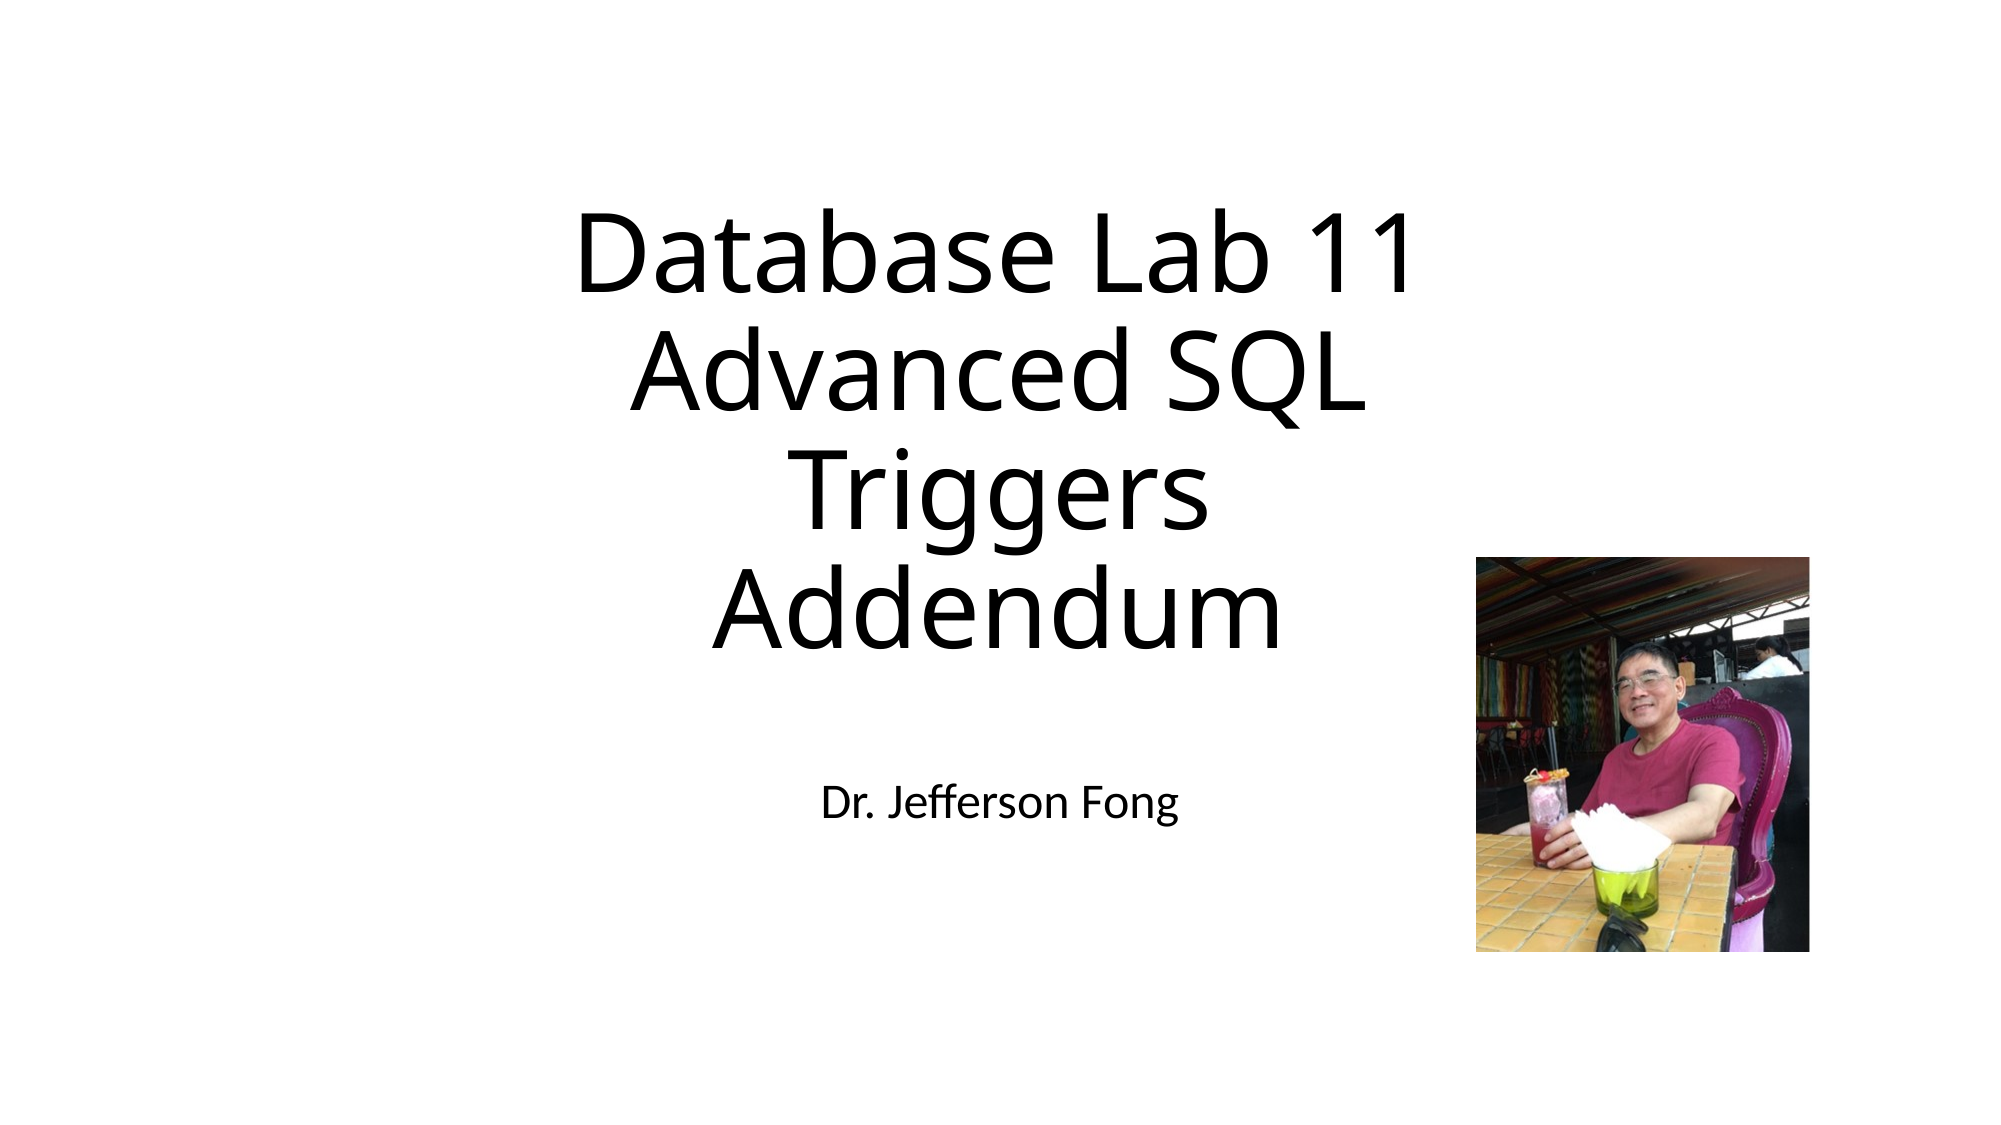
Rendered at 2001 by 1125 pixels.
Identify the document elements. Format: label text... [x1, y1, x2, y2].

subtitle Dr. Jefferson Fong [249, 768, 1475, 863]
title Database Lab 11 Advanced SQL Triggers Addendum [249, 184, 1750, 680]
picture [1475, 557, 2000, 952]
